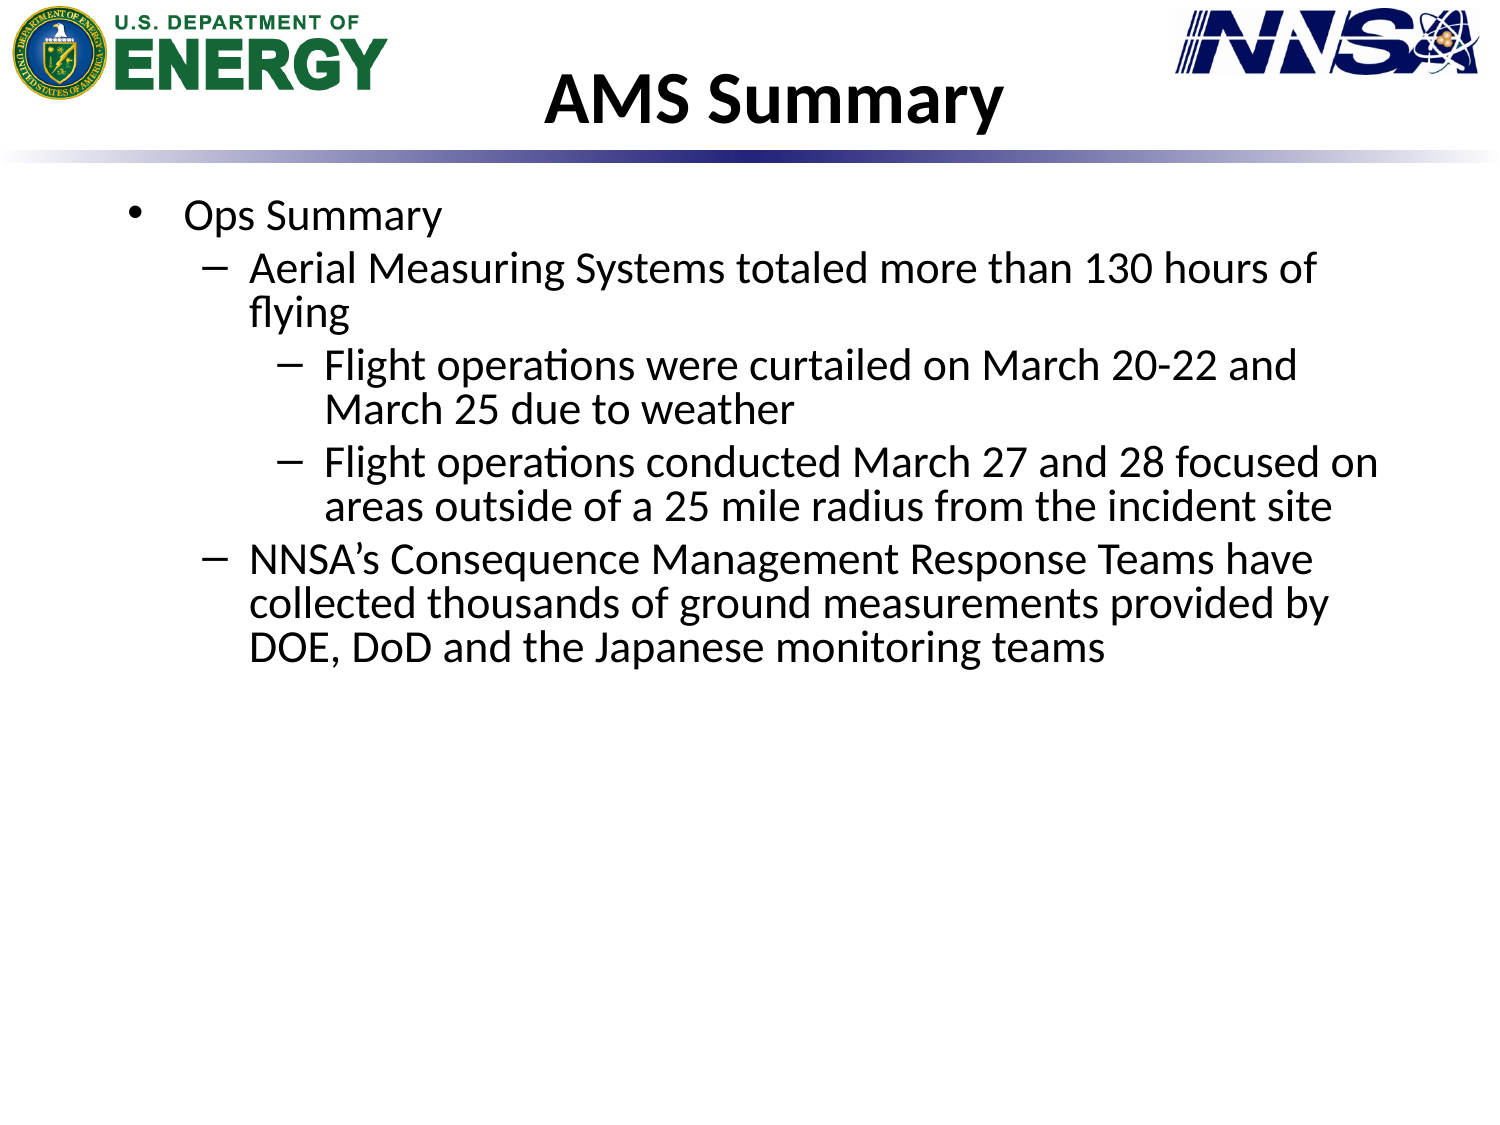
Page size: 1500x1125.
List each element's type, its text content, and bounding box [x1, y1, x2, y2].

text_box Ops Summary Aerial Measuring Systems totaled more than 130 hours of flying Flight operations were curtailed on March 20-22 and March 25 due to weather Flight operations conducted March 27 and 28 focused on areas outside of a 25 mile radius from the incident site NNSA’s Consequence Management Response Teams have collected thousands of ground measurements provided by DOE, DoD and the Japanese monitoring teams [112, 187, 1400, 956]
title AMS Summary [137, 12, 1413, 176]
picture [1175, 8, 1480, 75]
picture [12, 5, 388, 100]
